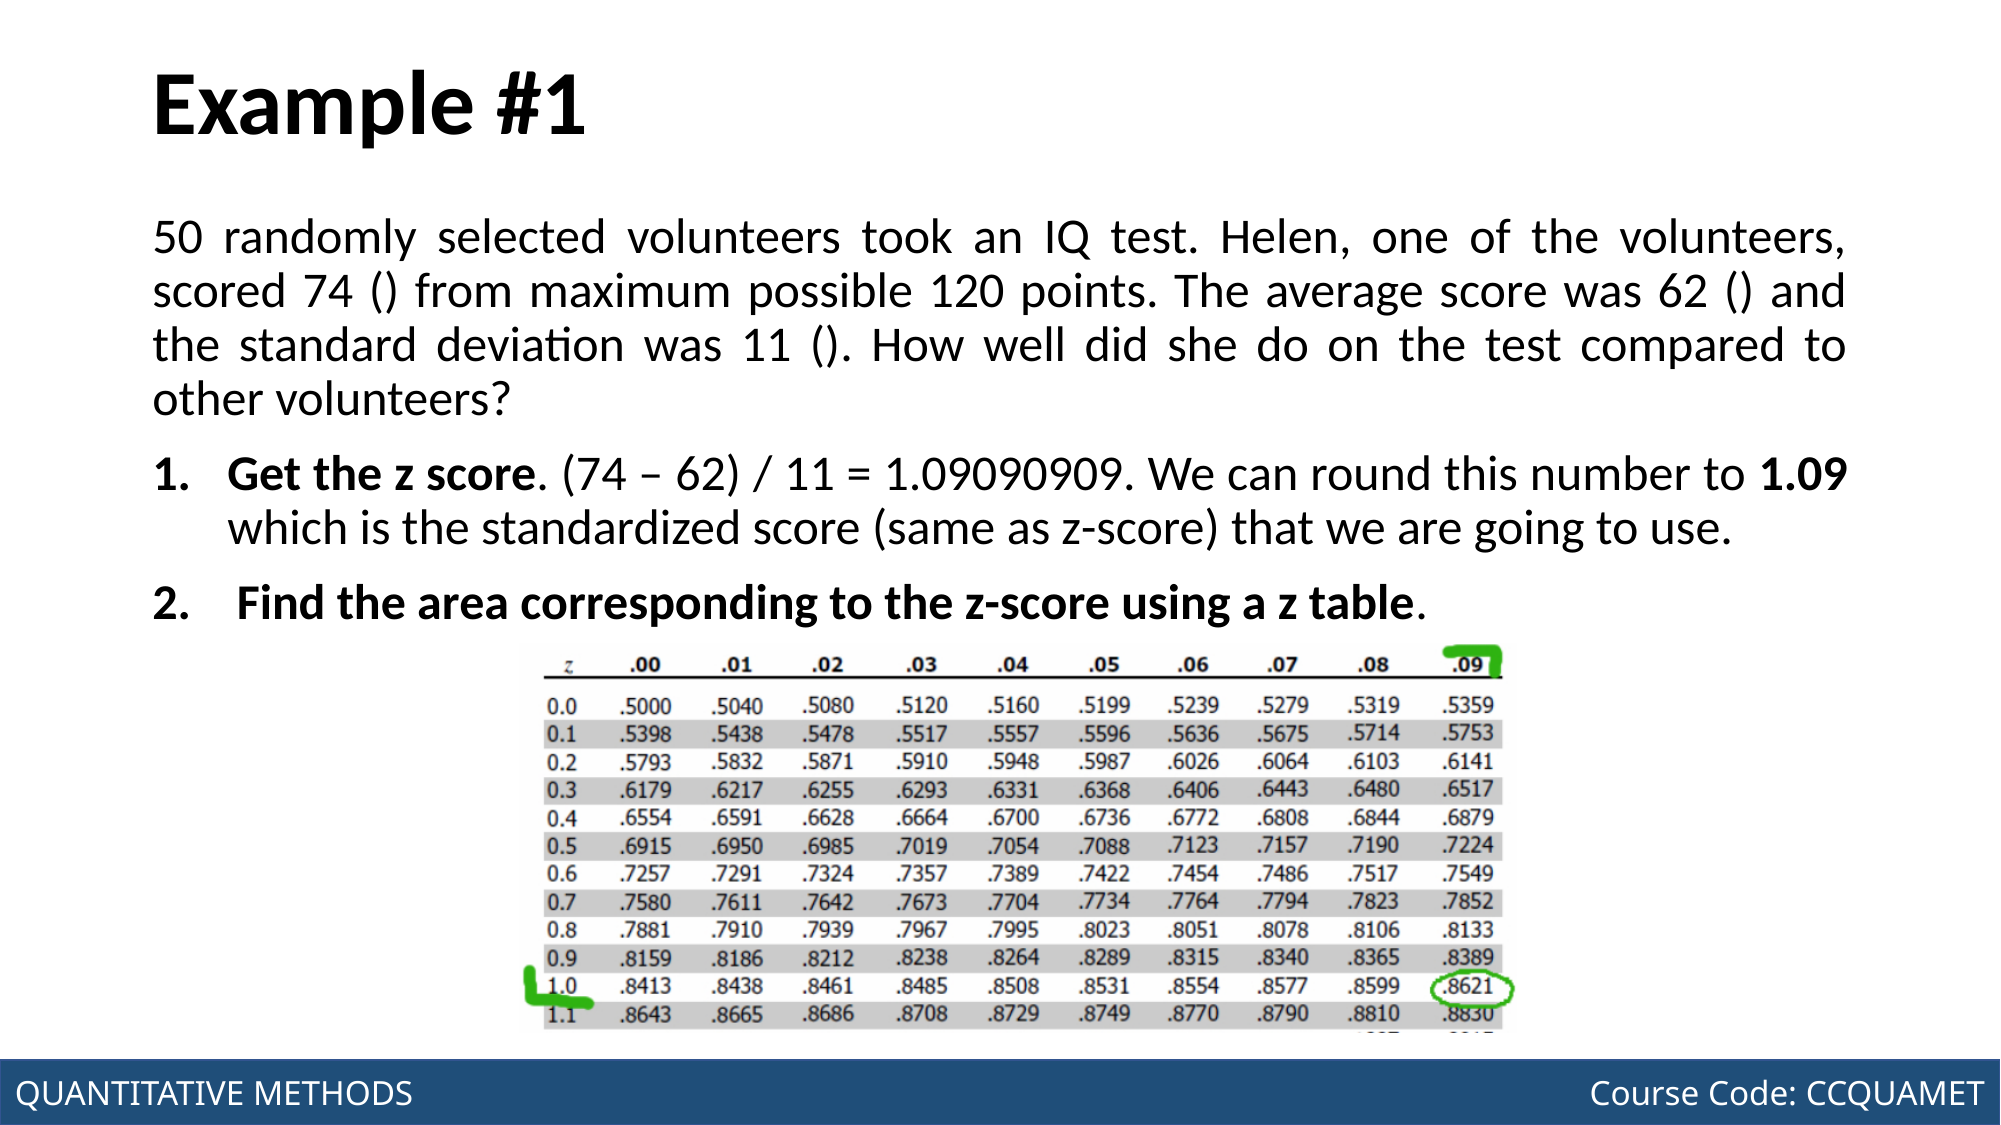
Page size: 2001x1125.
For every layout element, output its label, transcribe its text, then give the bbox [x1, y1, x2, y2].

text_box Course Code: CCQUAMET [1516, 1064, 2000, 1120]
text_box [0, 1059, 2000, 1125]
picture [519, 643, 1517, 1033]
title Example #1 [137, 0, 1863, 214]
text_box QUANTITATIVE METHODS [0, 1064, 595, 1120]
